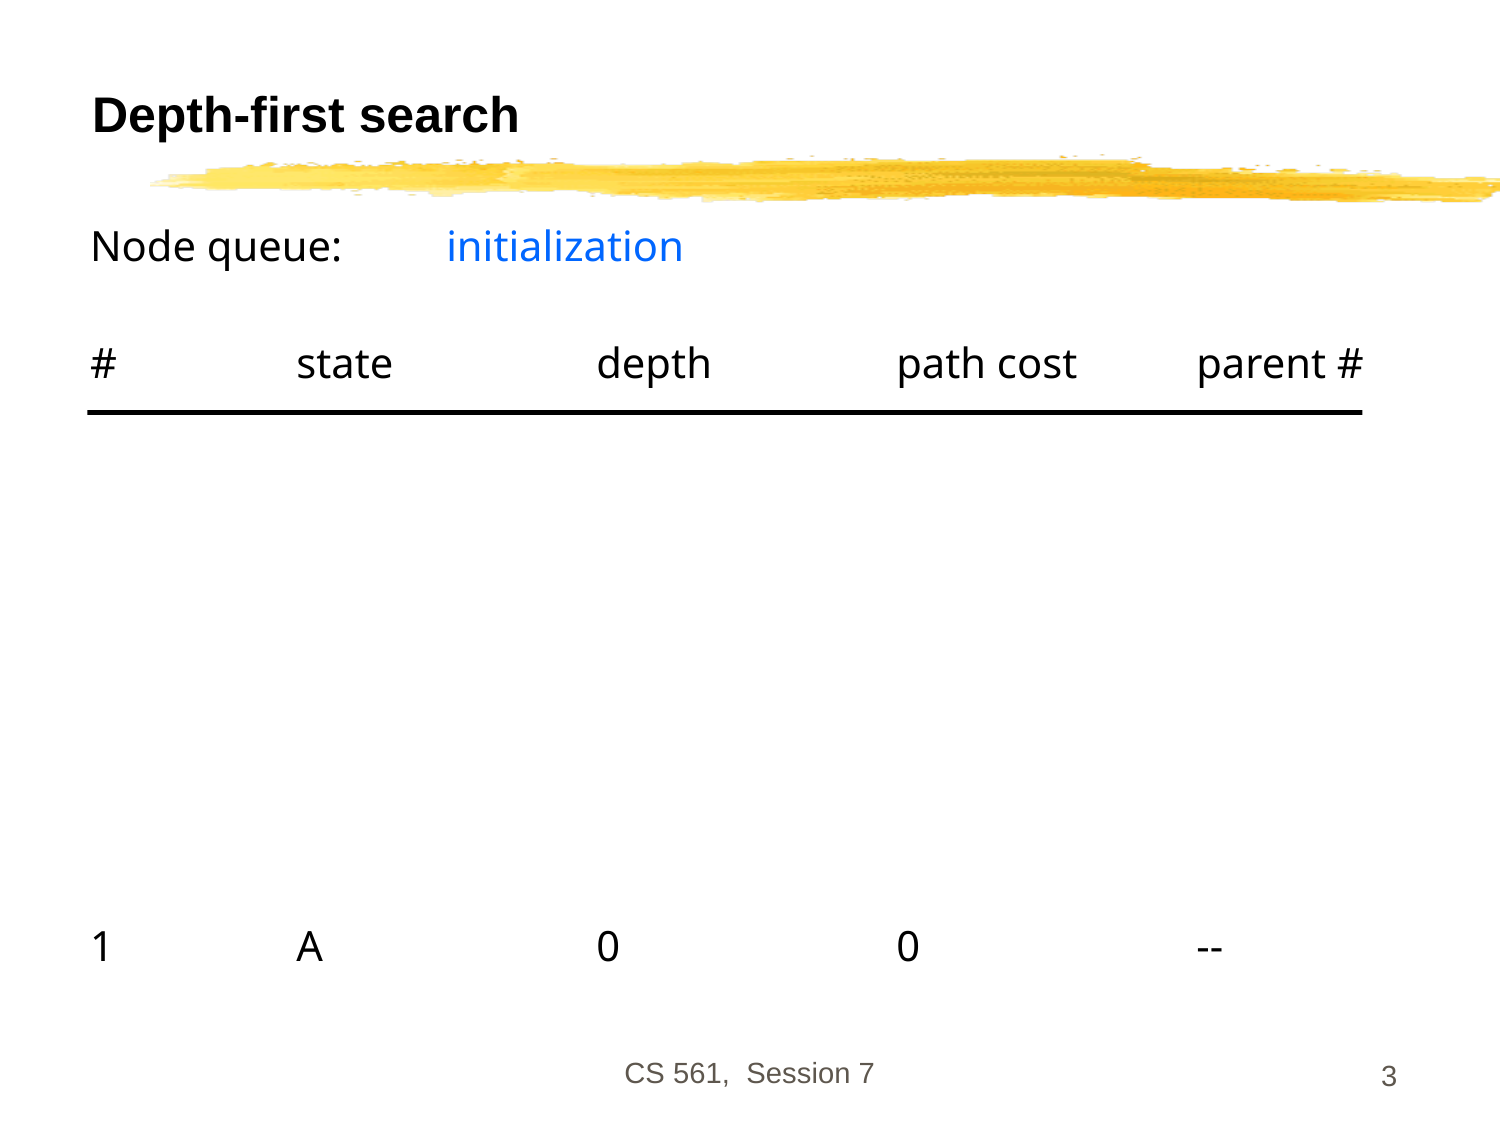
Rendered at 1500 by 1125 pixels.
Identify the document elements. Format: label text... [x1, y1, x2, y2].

footer CS 561, Session 7 [512, 1051, 988, 1098]
title Depth-first search [76, 37, 1415, 151]
picture [150, 149, 1500, 213]
slide_number 3 [1099, 1051, 1413, 1101]
list Node queue: initialization # state depth path cost parent # 1 A 0 0 -- [74, 212, 1417, 1051]
